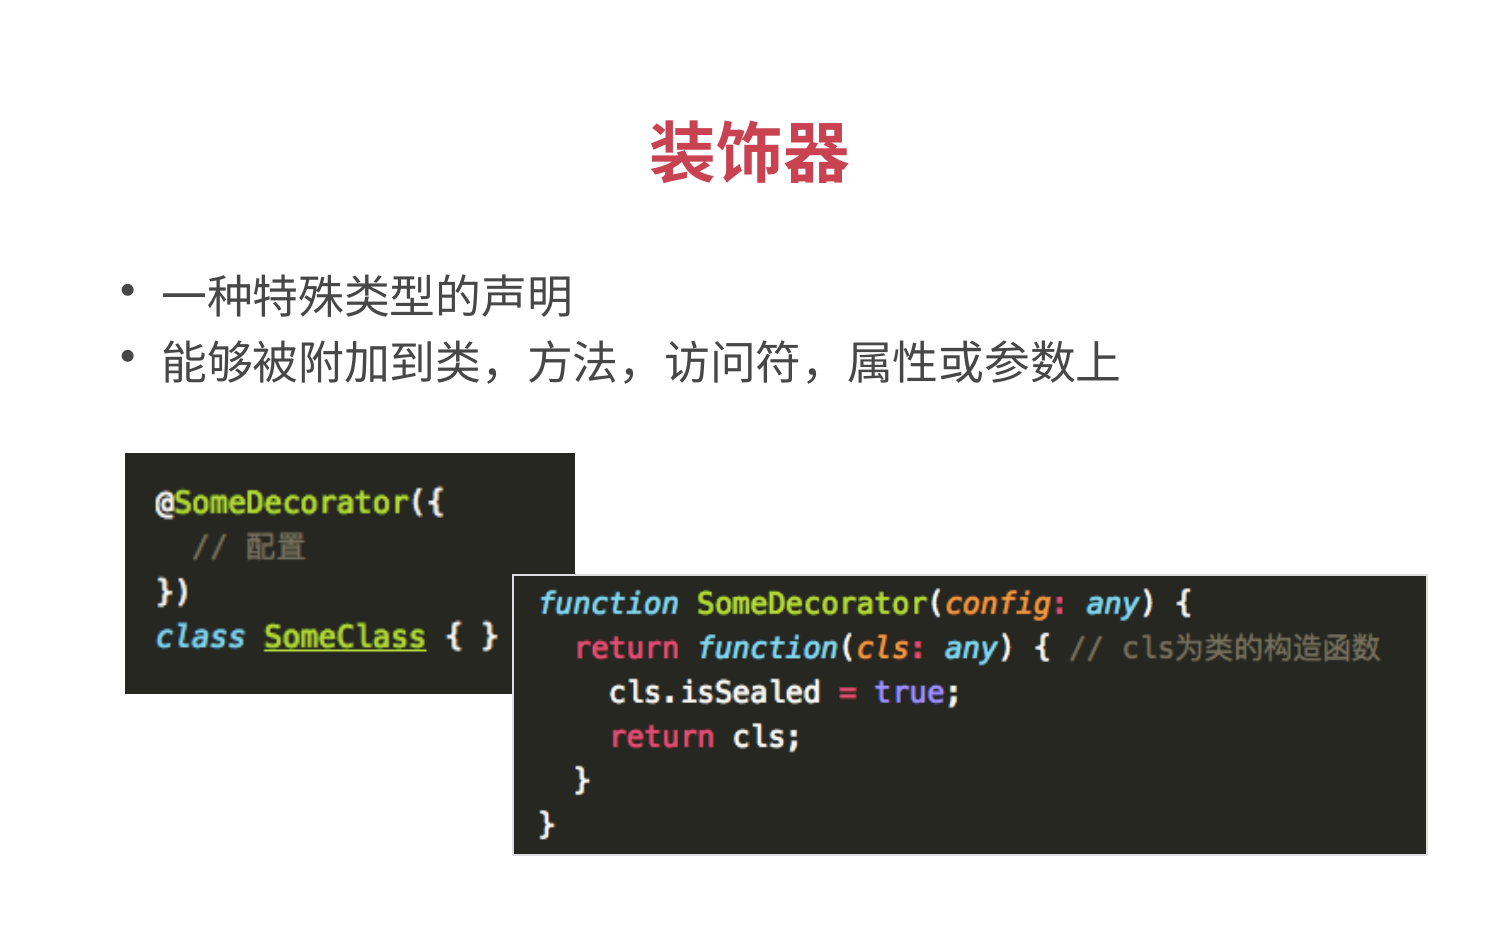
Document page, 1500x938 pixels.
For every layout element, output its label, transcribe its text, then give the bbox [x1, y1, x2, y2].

picture [124, 453, 1427, 855]
title 装饰器 [74, 80, 1426, 222]
text_box 一种特殊类型的声明 能够被附加到类，方法，访问符，属性或参数上 [74, 249, 1425, 397]
